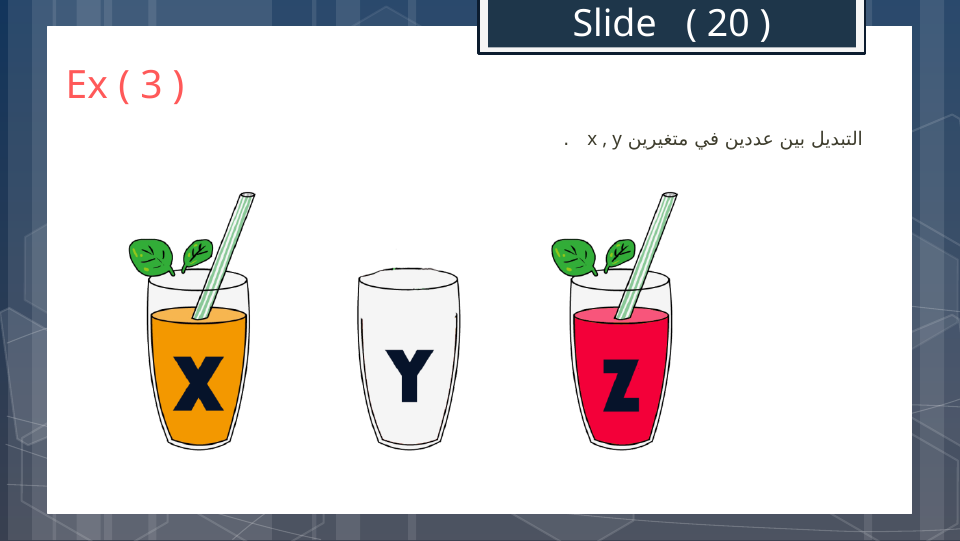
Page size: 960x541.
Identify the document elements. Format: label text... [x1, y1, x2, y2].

text_box التبديل بين عددين في متغيرين x , y . [52, 122, 909, 510]
picture [57, 174, 764, 459]
text_box Slide ( 20 ) [519, 3, 824, 48]
title Ex ( 3 ) [55, 54, 904, 111]
